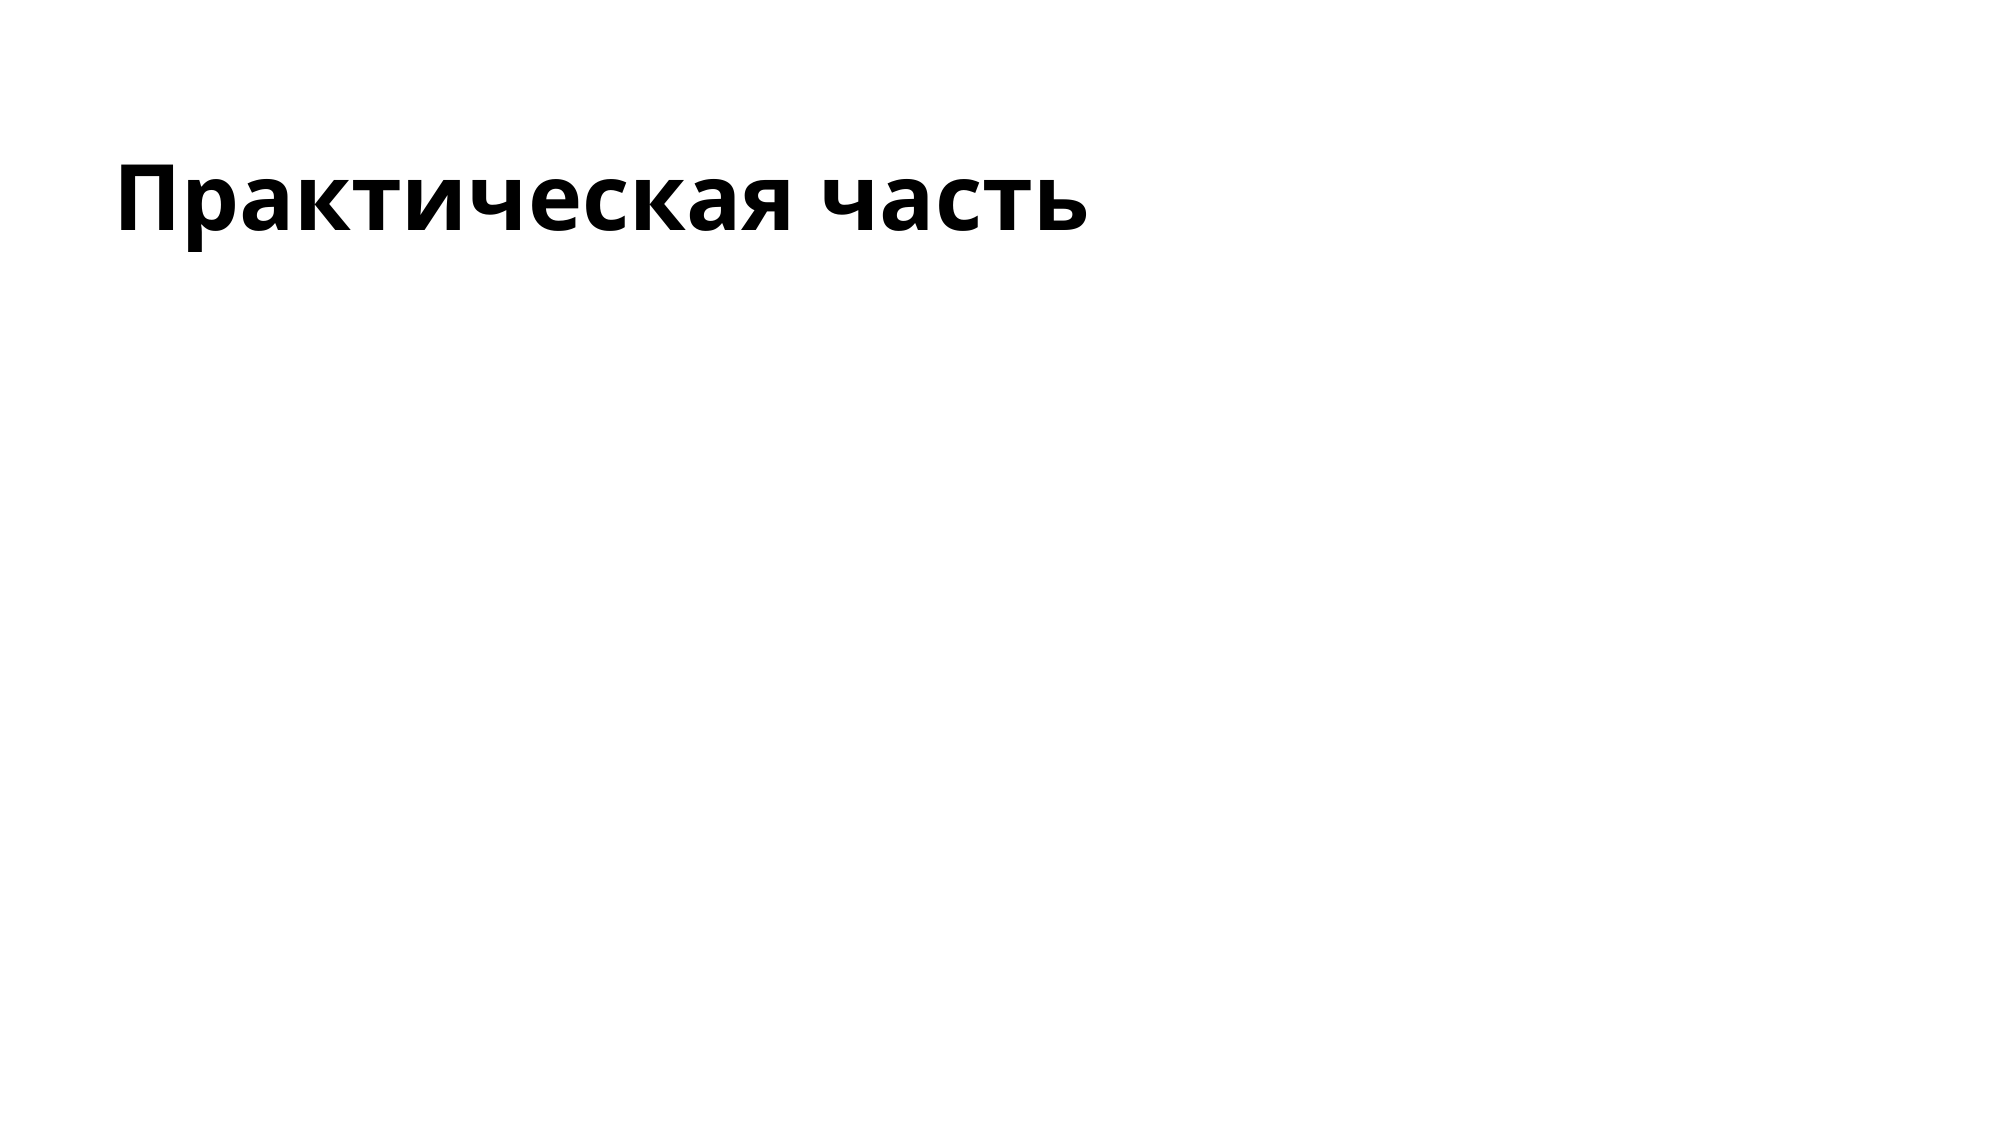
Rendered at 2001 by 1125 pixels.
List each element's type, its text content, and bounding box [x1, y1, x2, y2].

list Практическая часть [98, 144, 1877, 1083]
